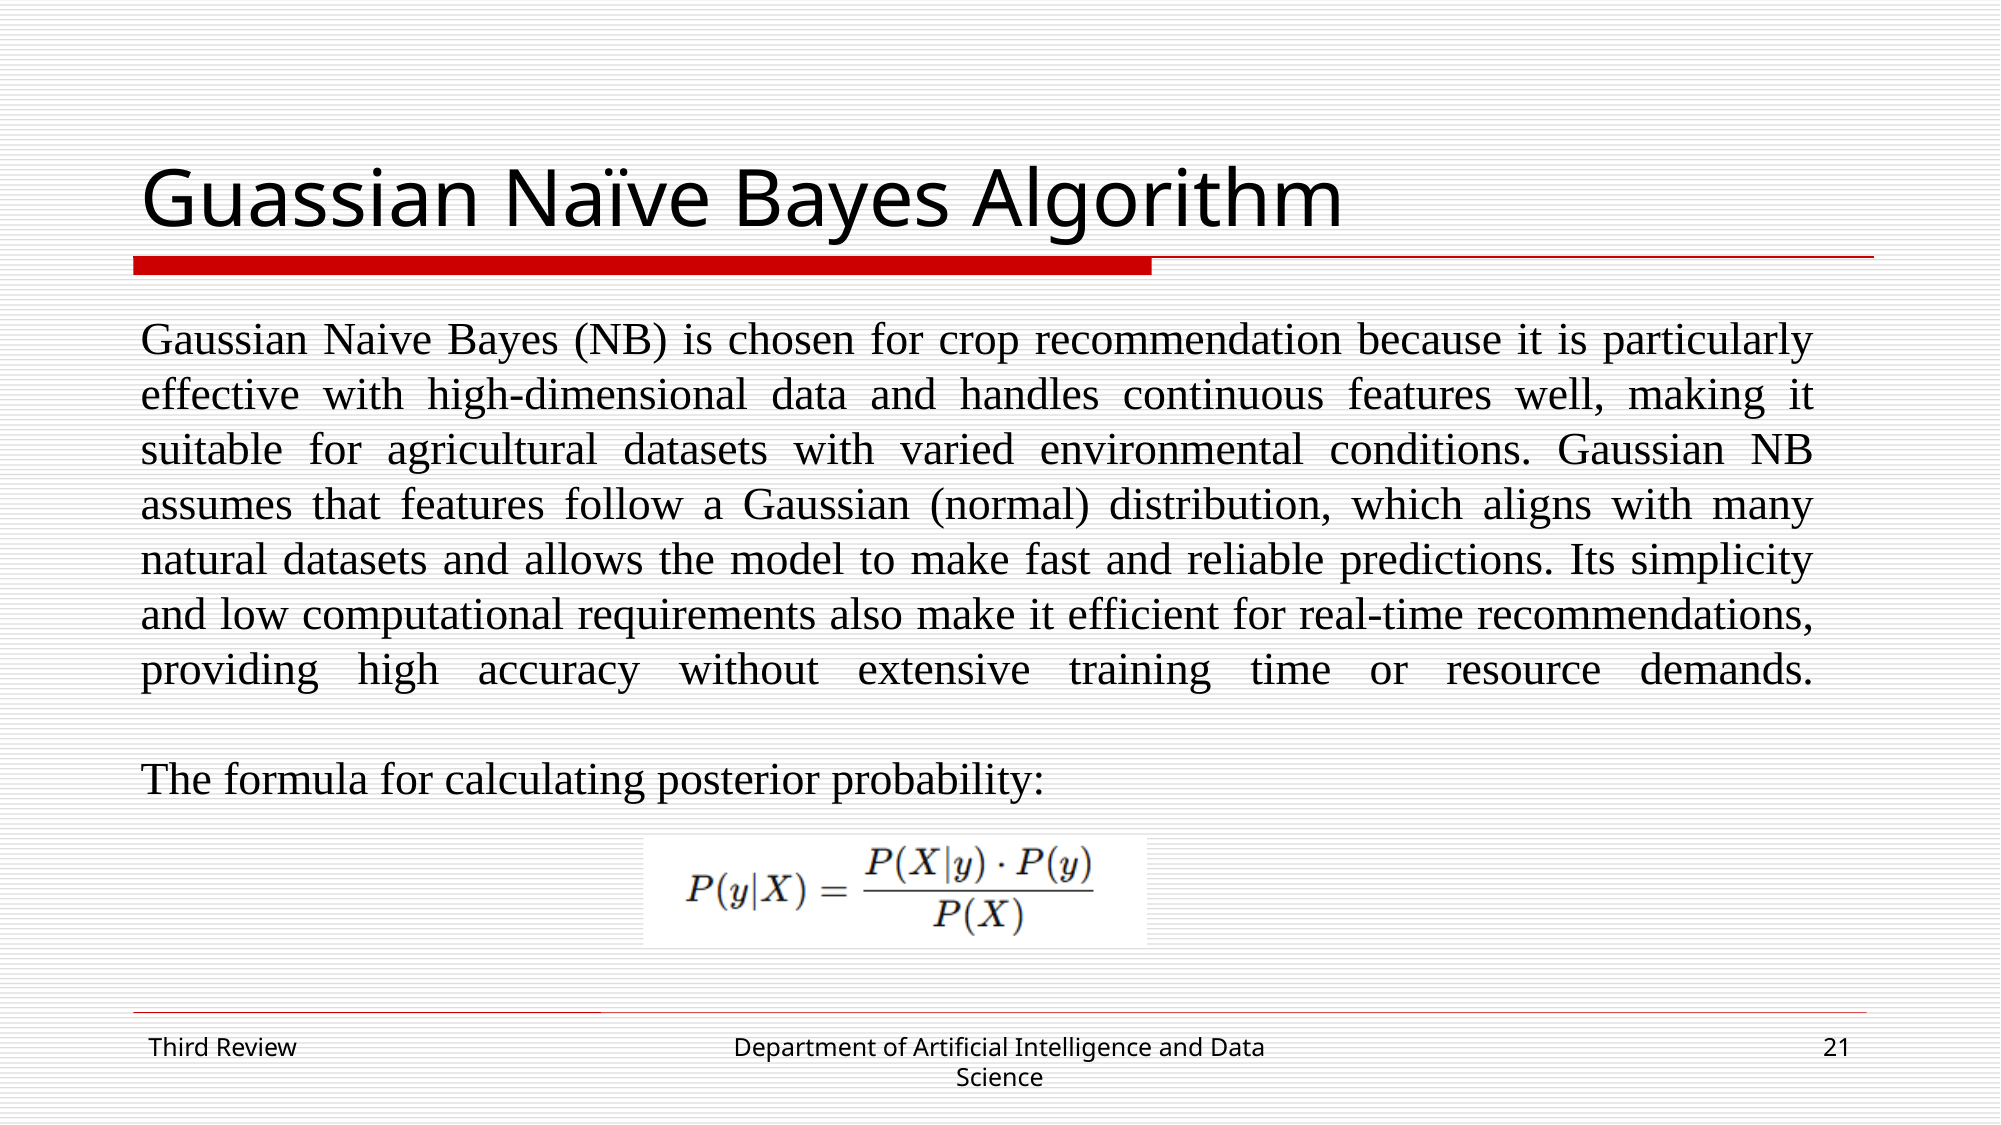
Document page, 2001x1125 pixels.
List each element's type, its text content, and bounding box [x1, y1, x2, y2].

title Guassian Naïve Bayes Algorithm [125, 50, 1876, 250]
slide_number Third Review [133, 1024, 567, 1103]
picture [0, 0, 2001, 1125]
slide_number 21 [1433, 1024, 1867, 1103]
text_box Gaussian Naive Bayes (NB) is chosen for crop recommendation because it is particularly effective with high-dimensional data and handles continuous features well, making it suitable for agricultural datasets with varied environmental conditions. Gaussian NB assumes that features follow a Gaussian (normal) distribution, which aligns with many natural datasets and allows the model to make fast and reliable predictions. Its simplicity and low computational requirements also make it efficient for real-time recommendations, providing high accuracy without extensive training time or resource demands. The formula for calculating posterior probability: [125, 301, 1831, 867]
footer Department of Artificial Intelligence and Data Science [683, 1024, 1317, 1103]
